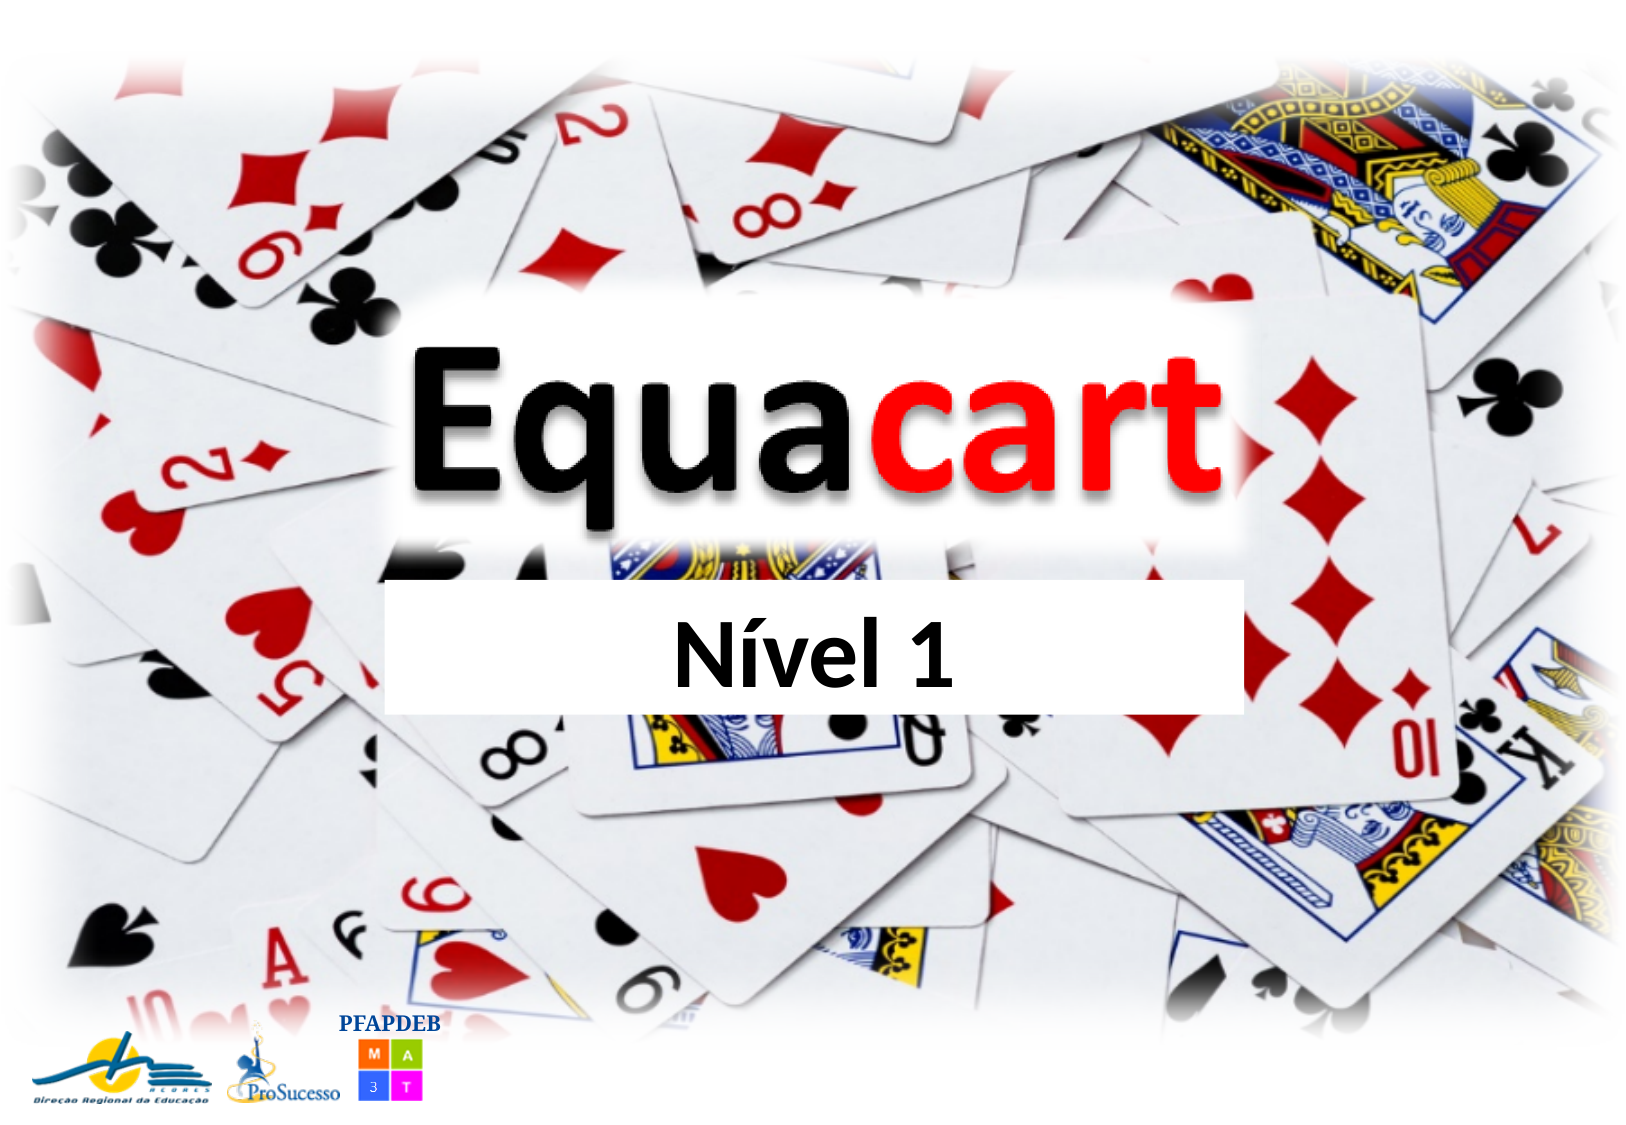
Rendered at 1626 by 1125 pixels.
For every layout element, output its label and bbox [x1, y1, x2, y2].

text_box [32, 1000, 464, 1104]
picture [1, 51, 1625, 1050]
